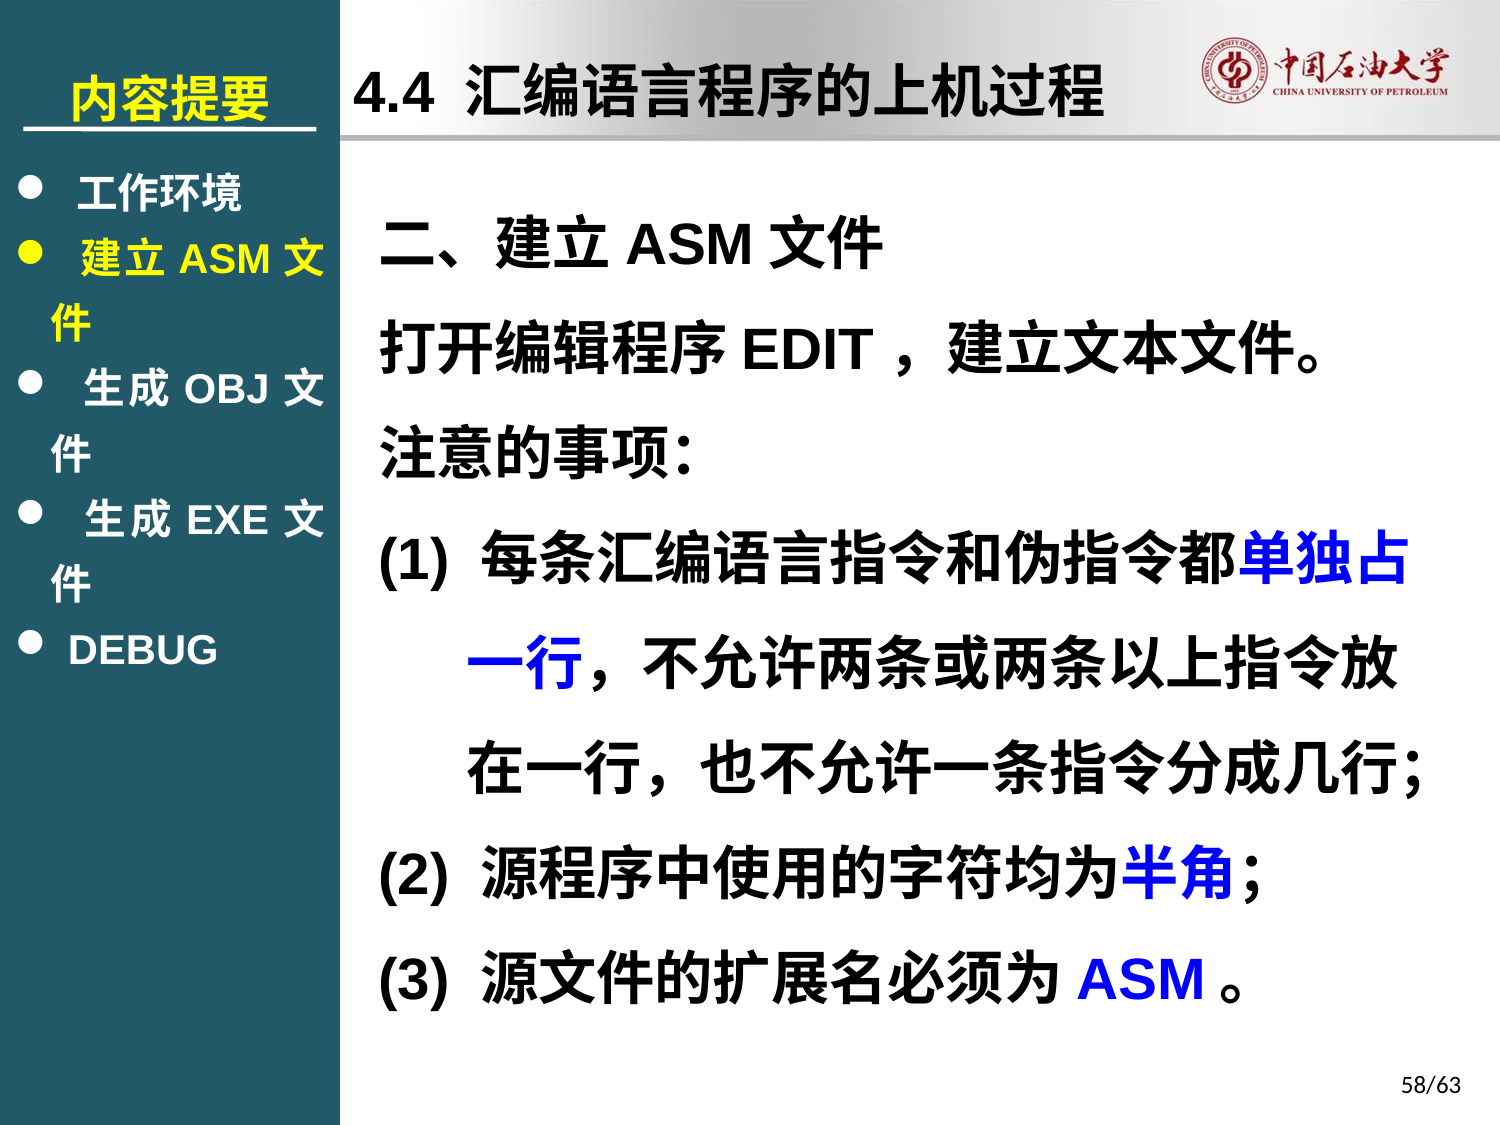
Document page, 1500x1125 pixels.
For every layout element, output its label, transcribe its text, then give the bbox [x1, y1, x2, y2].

text_box 4.4 汇编语言程序的上机过程 [338, 46, 1208, 132]
picture [342, 0, 1500, 1125]
text_box 内容提要 工作环境 建立ASM文件 生成OBJ文件 生成EXE文件 DEBUG [0, 0, 342, 1125]
slide_number 58/63 [1349, 1053, 1477, 1114]
list 二、建立ASM文件 打开编辑程序EDIT，建立文本文件。 注意的事项： (1) 每条汇编语言指令和伪指令都单独占一行，不允许两条或两条以上指令放在一行，也不允许一条指令分成几行； (2) 源程序中使用的字符均为半角； (3) 源文件的扩展名必须为ASM。 [363, 163, 1466, 1055]
